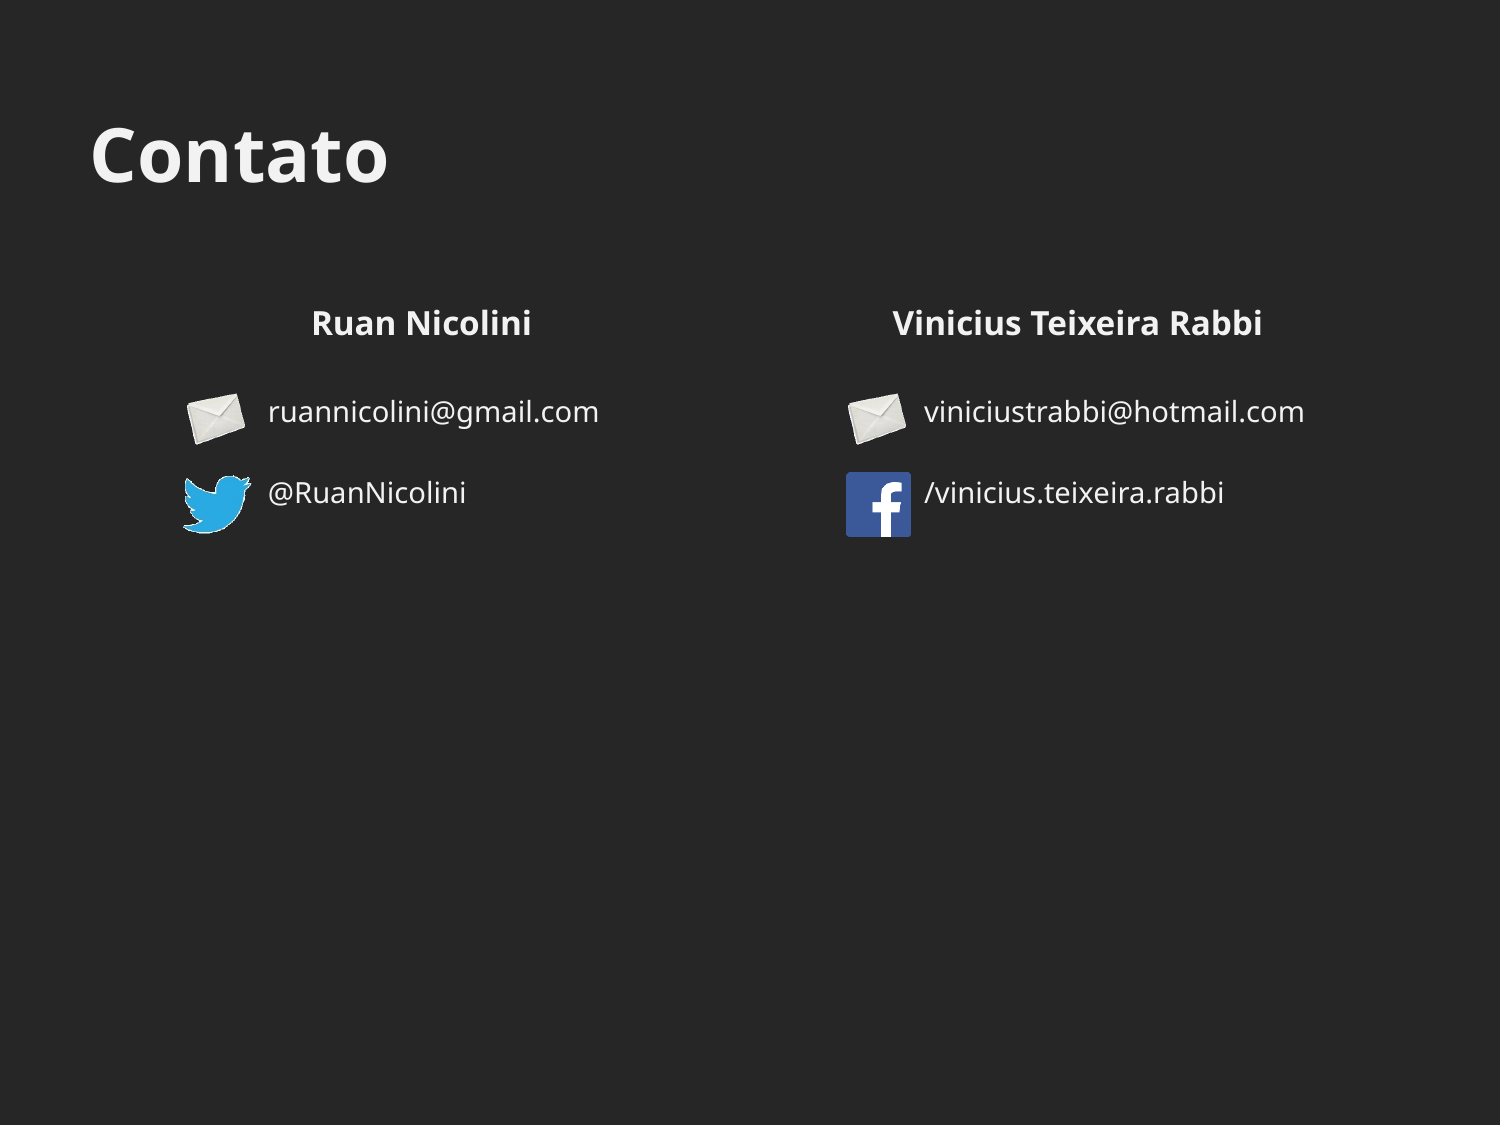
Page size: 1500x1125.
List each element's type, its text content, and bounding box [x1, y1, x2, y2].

text_box Ruan Nicolini ruannicolini@gmail.com @RuanNicolini [103, 299, 741, 1014]
picture [177, 472, 256, 536]
text_box Contato [74, 10, 1397, 212]
text_box Vinicius Teixeira Rabbi viniciustrabbi@hotmail.com /vinicius.teixeira.rabbi [759, 299, 1397, 1014]
picture [840, 386, 915, 450]
picture [179, 386, 254, 450]
picture [845, 472, 911, 538]
